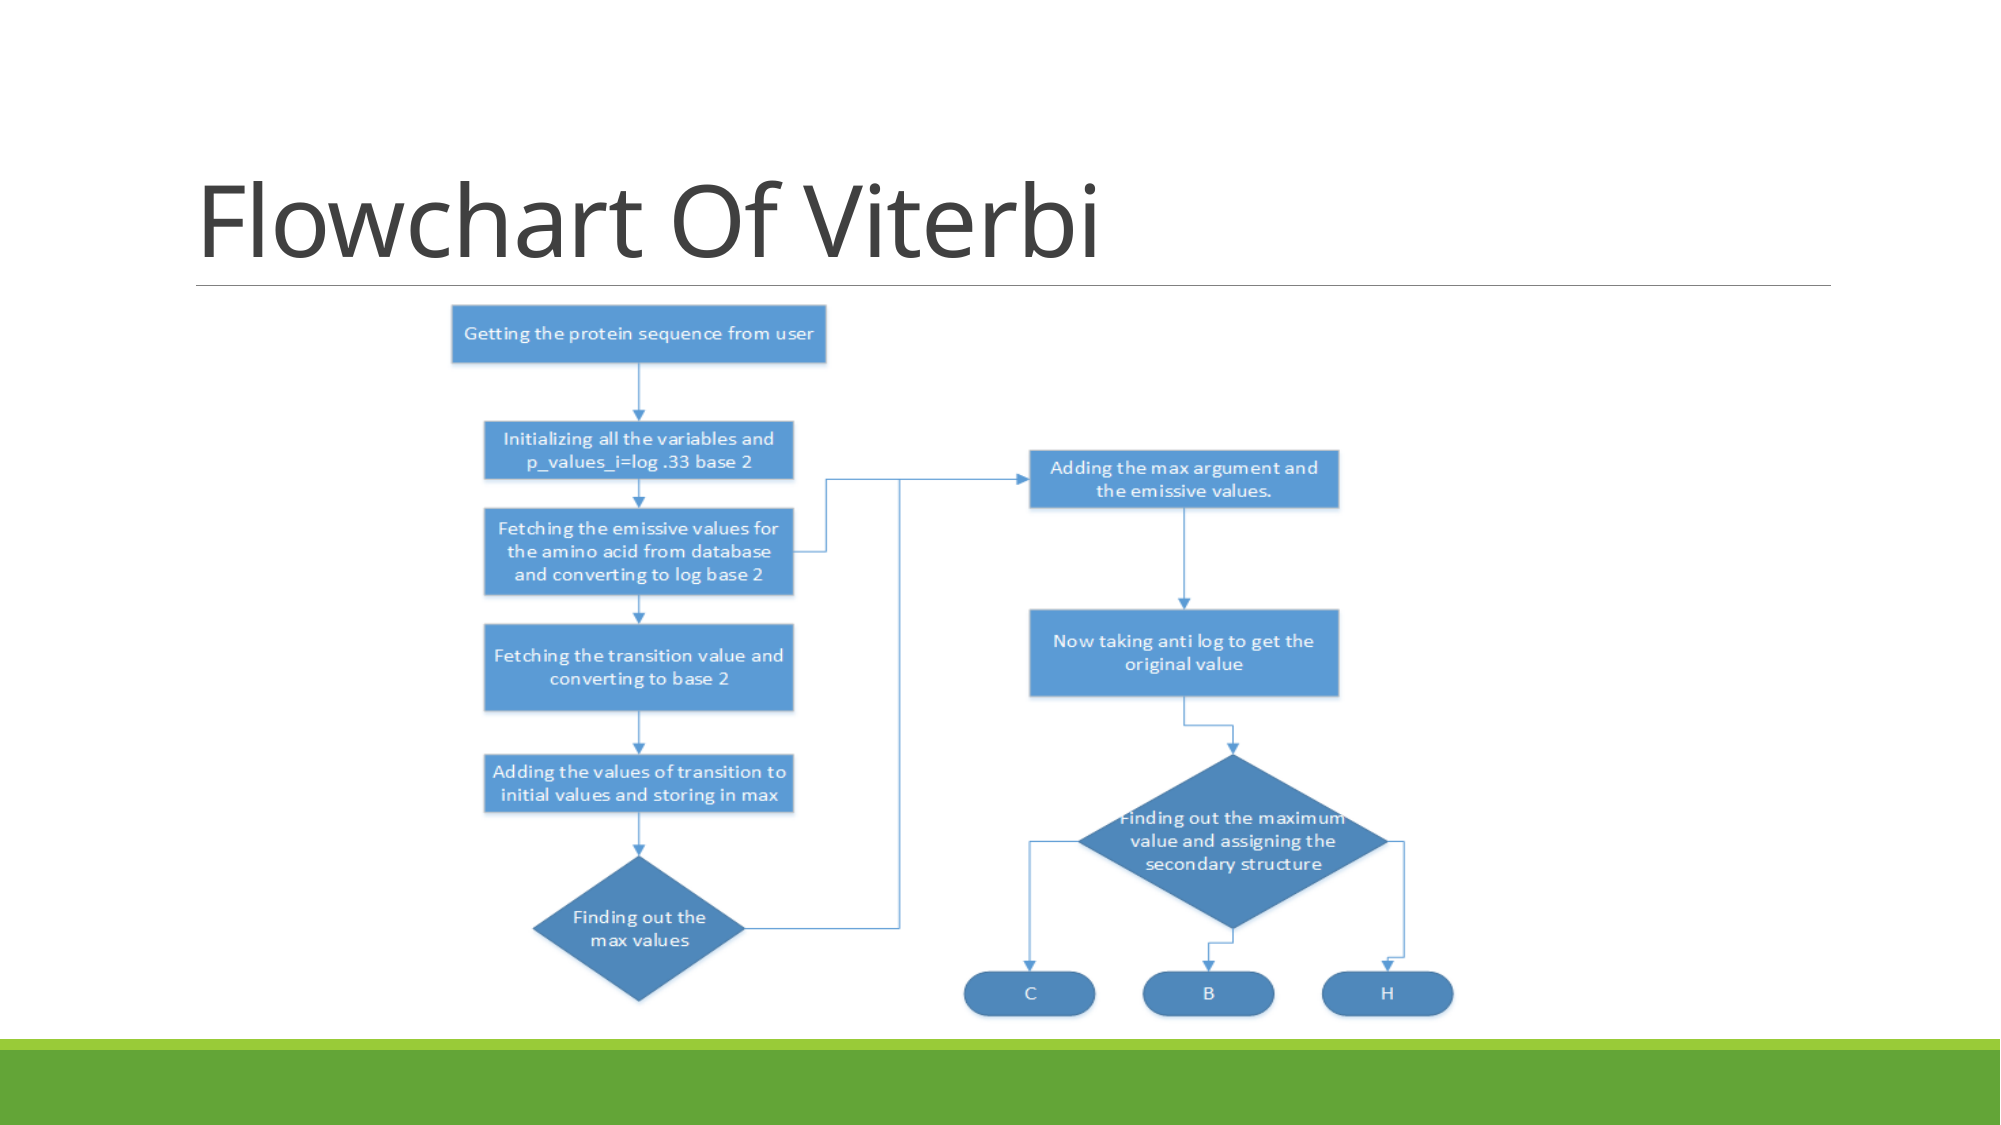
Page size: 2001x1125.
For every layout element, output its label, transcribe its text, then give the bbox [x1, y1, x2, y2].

title Flowchart Of Viterbi [180, 47, 1830, 285]
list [445, 302, 1461, 1026]
